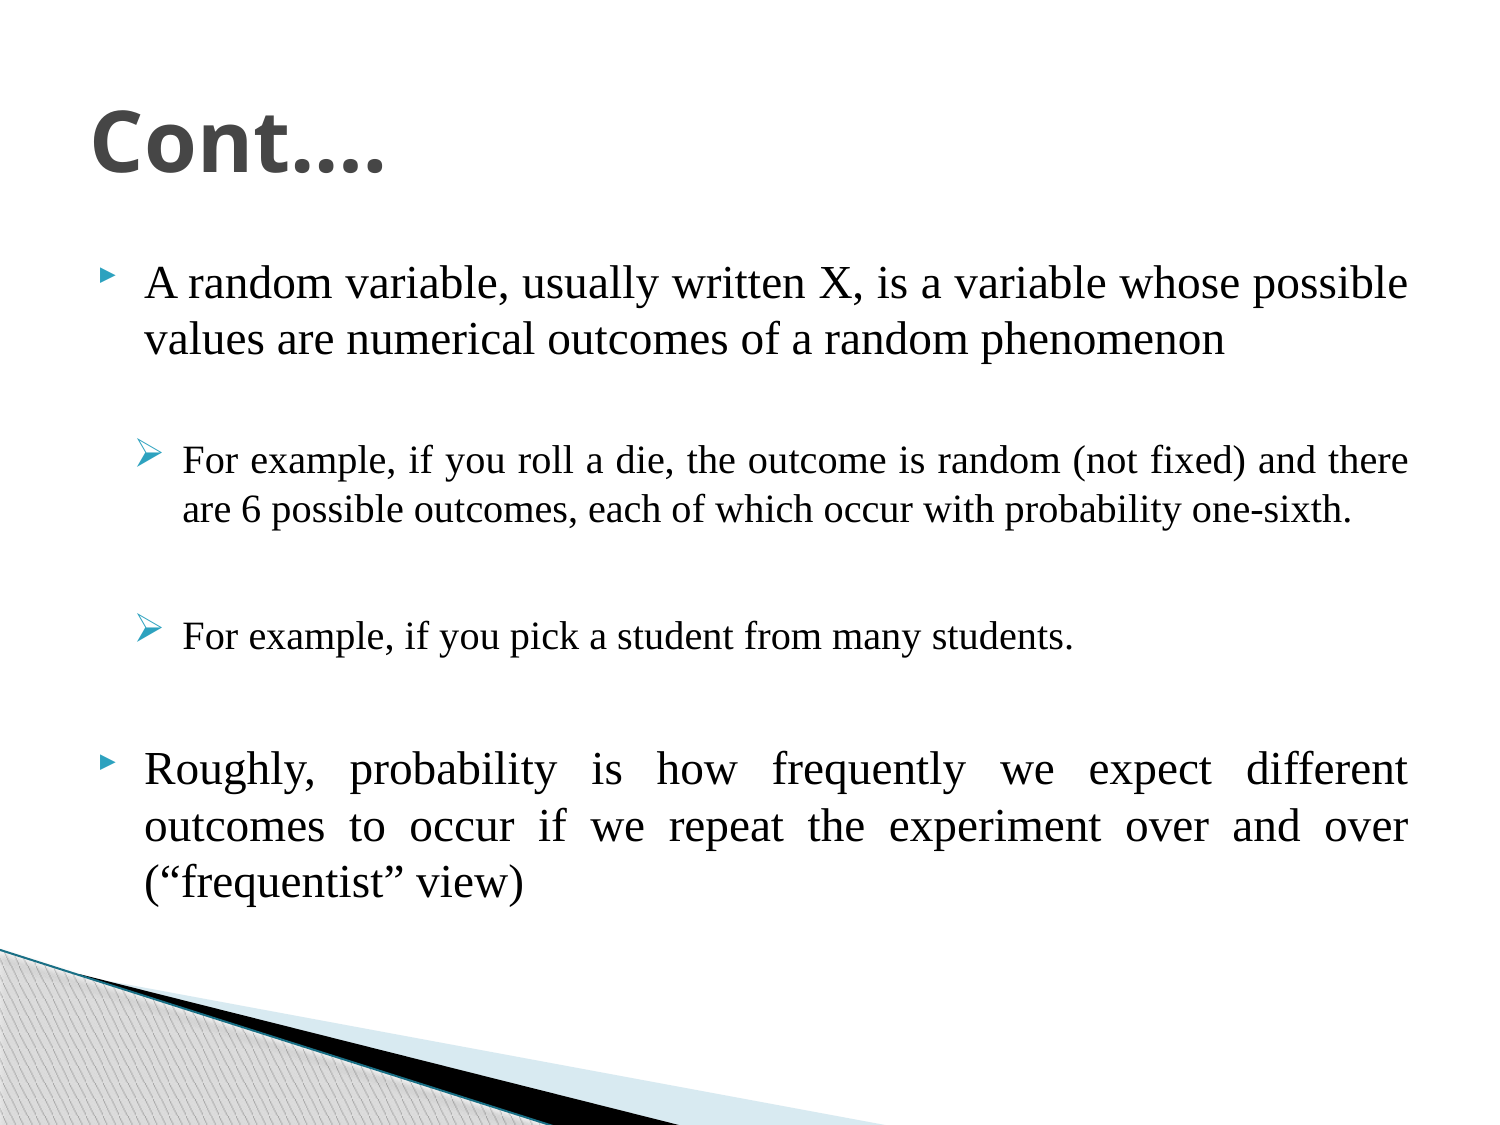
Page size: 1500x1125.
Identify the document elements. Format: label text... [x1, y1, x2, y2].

list A random variable, usually written X, is a variable whose possible values are numerical outcomes of a random phenomenon For example, if you roll a die, the outcome is random (not fixed) and there are 6 possible outcomes, each of which occur with probability one-sixth. For example, if you pick a student from many students. Roughly, probability is how frequently we expect different outcomes to occur if we repeat the experiment over and over (“frequentist” view) [75, 243, 1425, 986]
title Cont.… [75, 45, 1425, 233]
